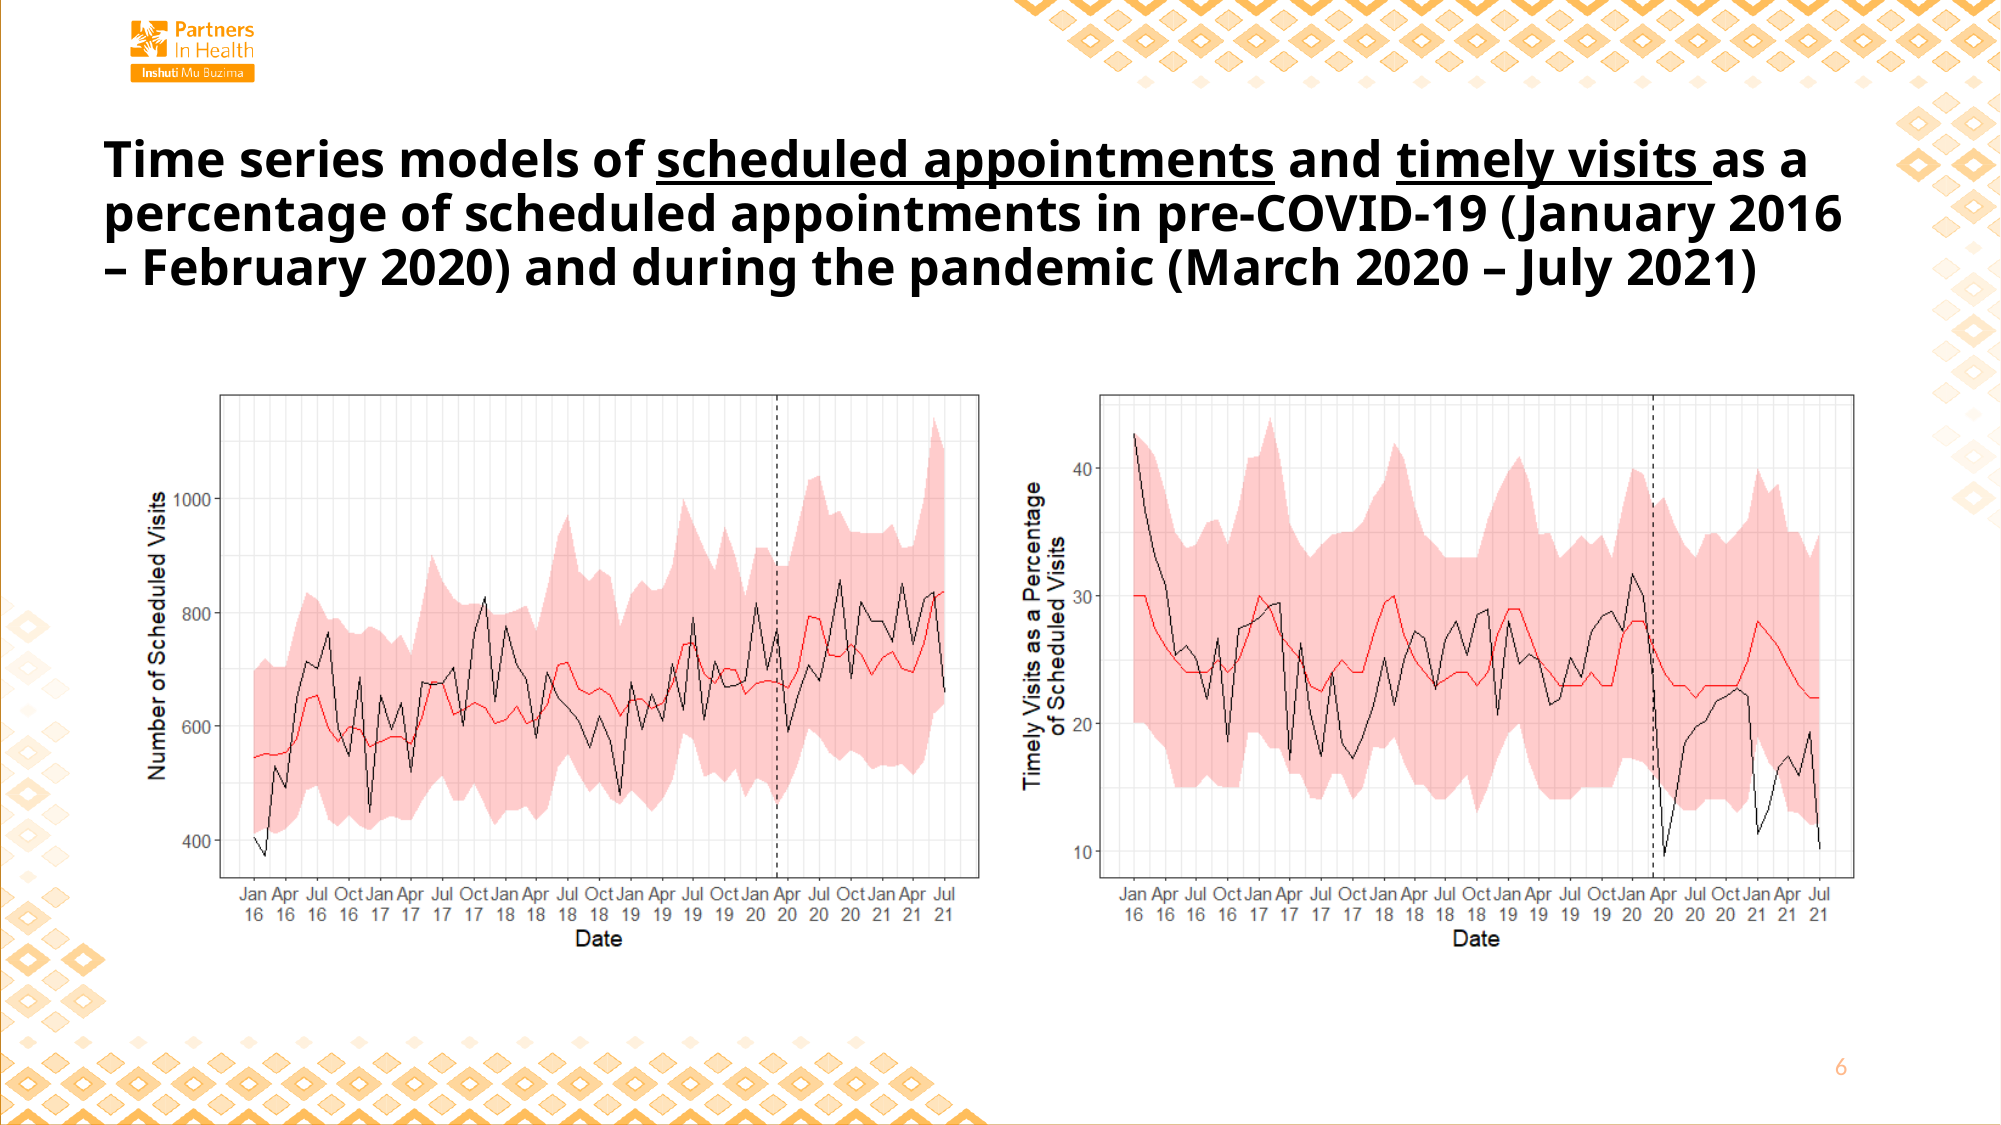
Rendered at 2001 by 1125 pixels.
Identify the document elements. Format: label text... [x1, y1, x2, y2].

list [137, 352, 988, 960]
title Time series models of scheduled appointments and timely visits as a percentage of scheduled appointments in pre-COVID-19 (January 2016 – February 2020) and during the pandemic (March 2020 – July 2021) [88, 109, 1888, 321]
picture [0, 0, 2001, 1125]
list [1012, 352, 1863, 960]
slide_number 6 [1769, 1042, 1863, 1089]
